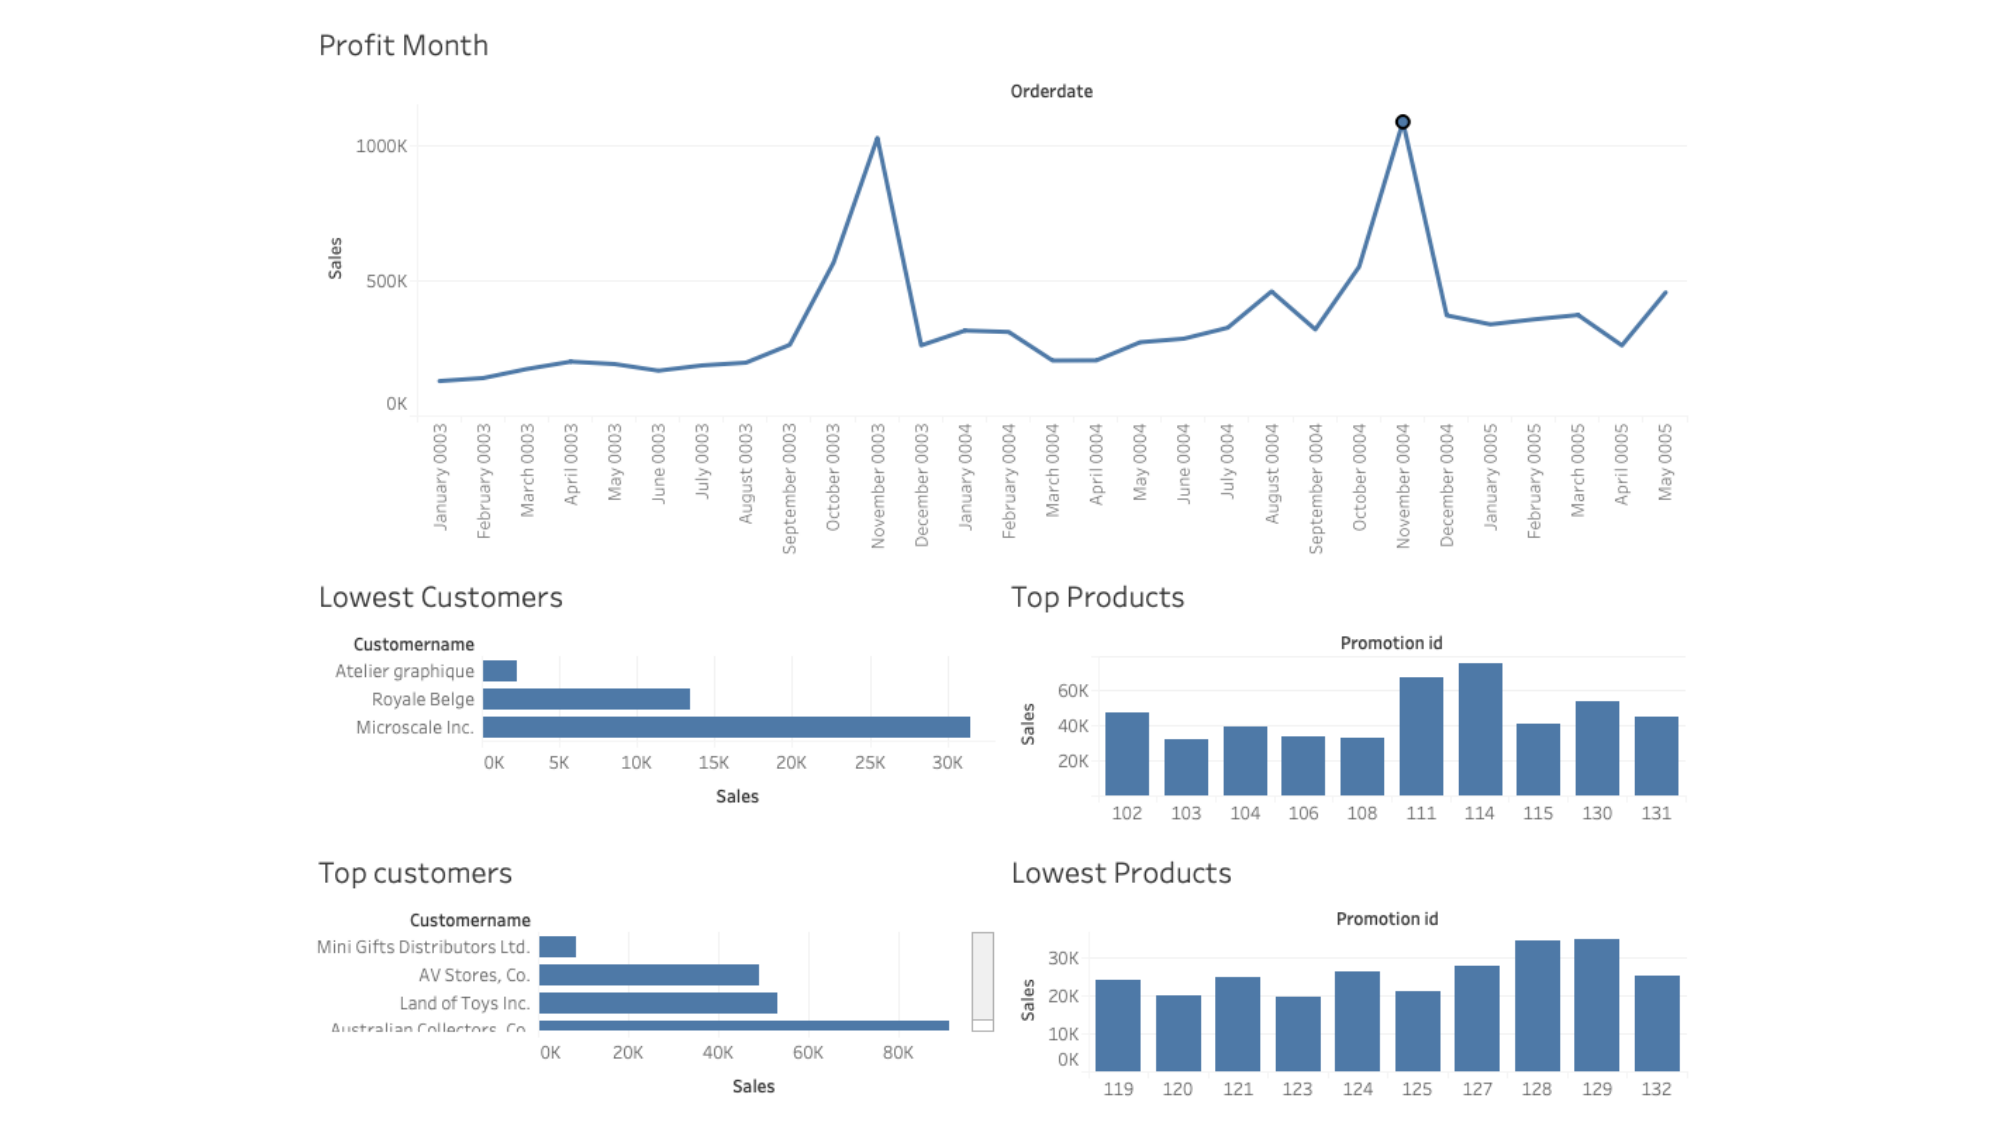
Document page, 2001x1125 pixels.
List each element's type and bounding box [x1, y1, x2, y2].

picture [296, 0, 1704, 1125]
